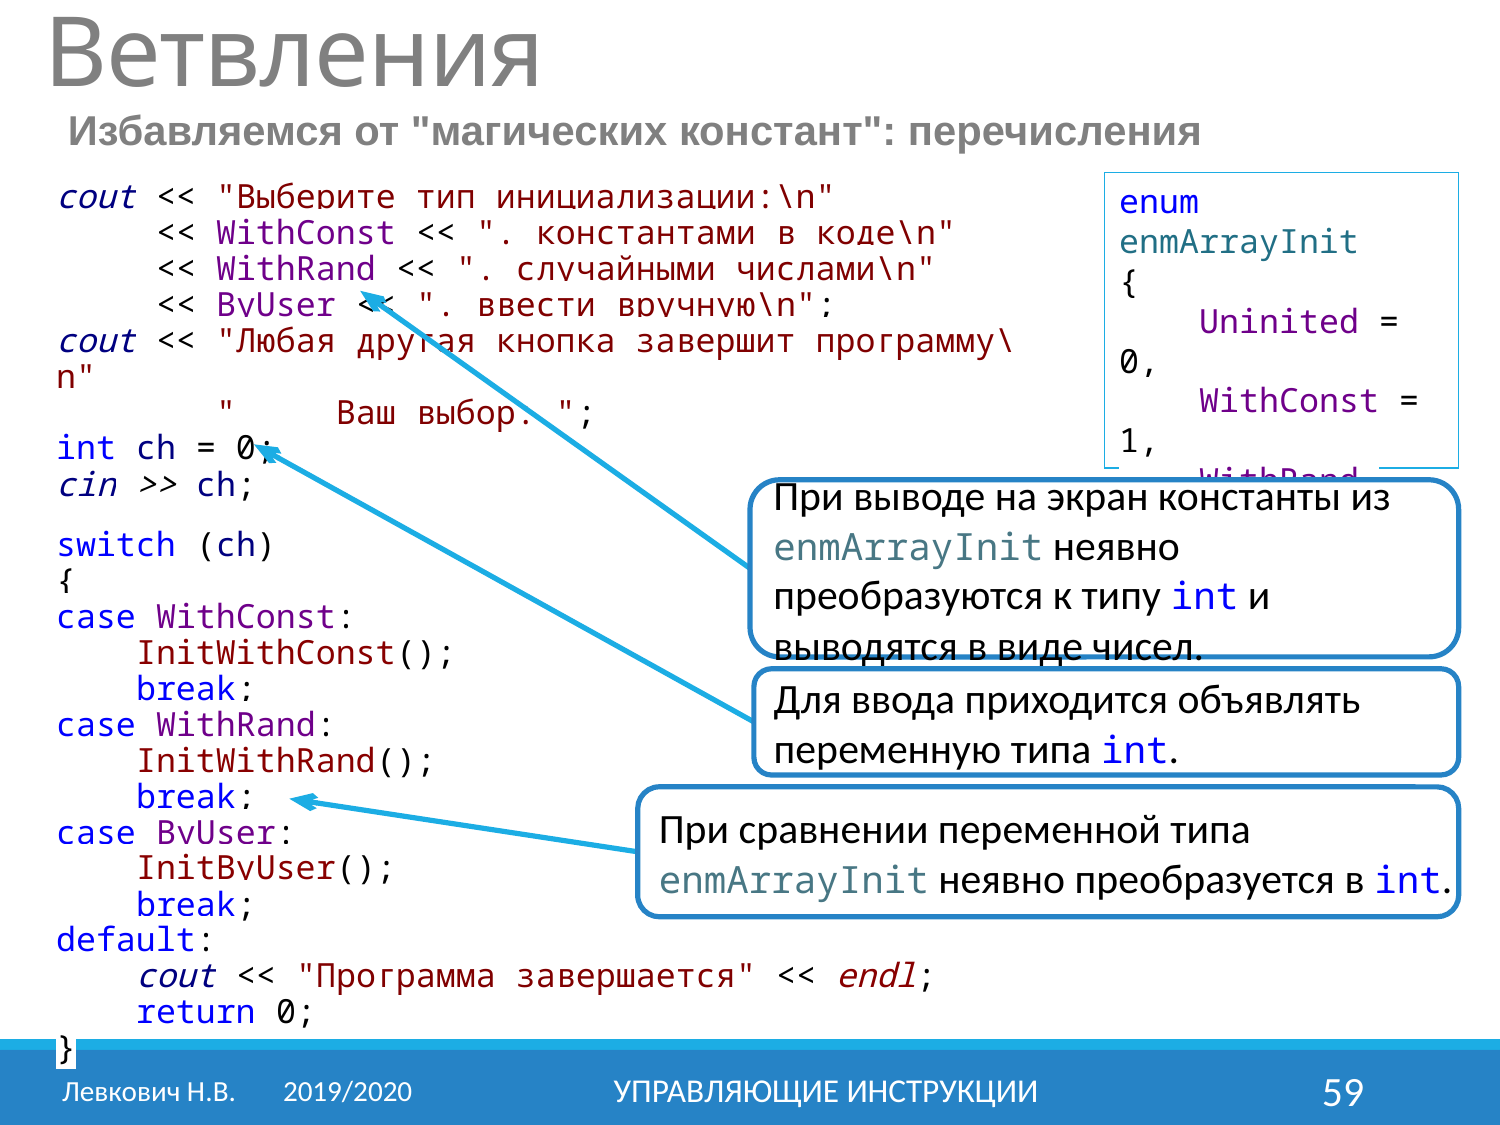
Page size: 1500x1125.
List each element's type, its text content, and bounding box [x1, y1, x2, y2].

slide_number 59 [1218, 1059, 1380, 1120]
text_box При сравнении переменной типа enmArrayInit неявно преобразуется в int. [636, 785, 1461, 919]
footer Управляющие инструкции [453, 1059, 1199, 1120]
text_box enum enmArrayInit { Uninited = 0, WithConst = 1, WithRand, ByUser, }; [1104, 172, 1459, 468]
text_box Ветвления [29, 0, 1459, 114]
text_box cout << "Выберите тип инициализации:\n" << WithConst << ". константами в коде\n" << WithRand << ". случайными числами\n" << ByUser << ". ввести вручную\n"; cout << "Любая другая кнопка завершит программу\n" " Ваш выбор: "; int ch = 0; cin >> ch; switch (ch) { case WithConst: InitWithConst(); break; case WithRand: InitWithRand(); break; case ByUser: InitByUser(); break; default: cout << "Программа завершается" << endl; return 0; } [41, 172, 1069, 1075]
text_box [359, 290, 751, 440]
text_box При выводе на экран константы из enmArrayInit неявно преобразуются к типу int и выводятся в виде чисел. [764, 478, 1461, 659]
text_box Для ввода приходится объявлять переменную типа int. [752, 667, 1461, 777]
text_box Избавляемся от "магических констант": перечисления [53, 101, 1418, 185]
slide_number Левкович Н.В. 2019/2020 [47, 1059, 440, 1120]
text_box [288, 798, 639, 853]
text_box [253, 443, 755, 723]
